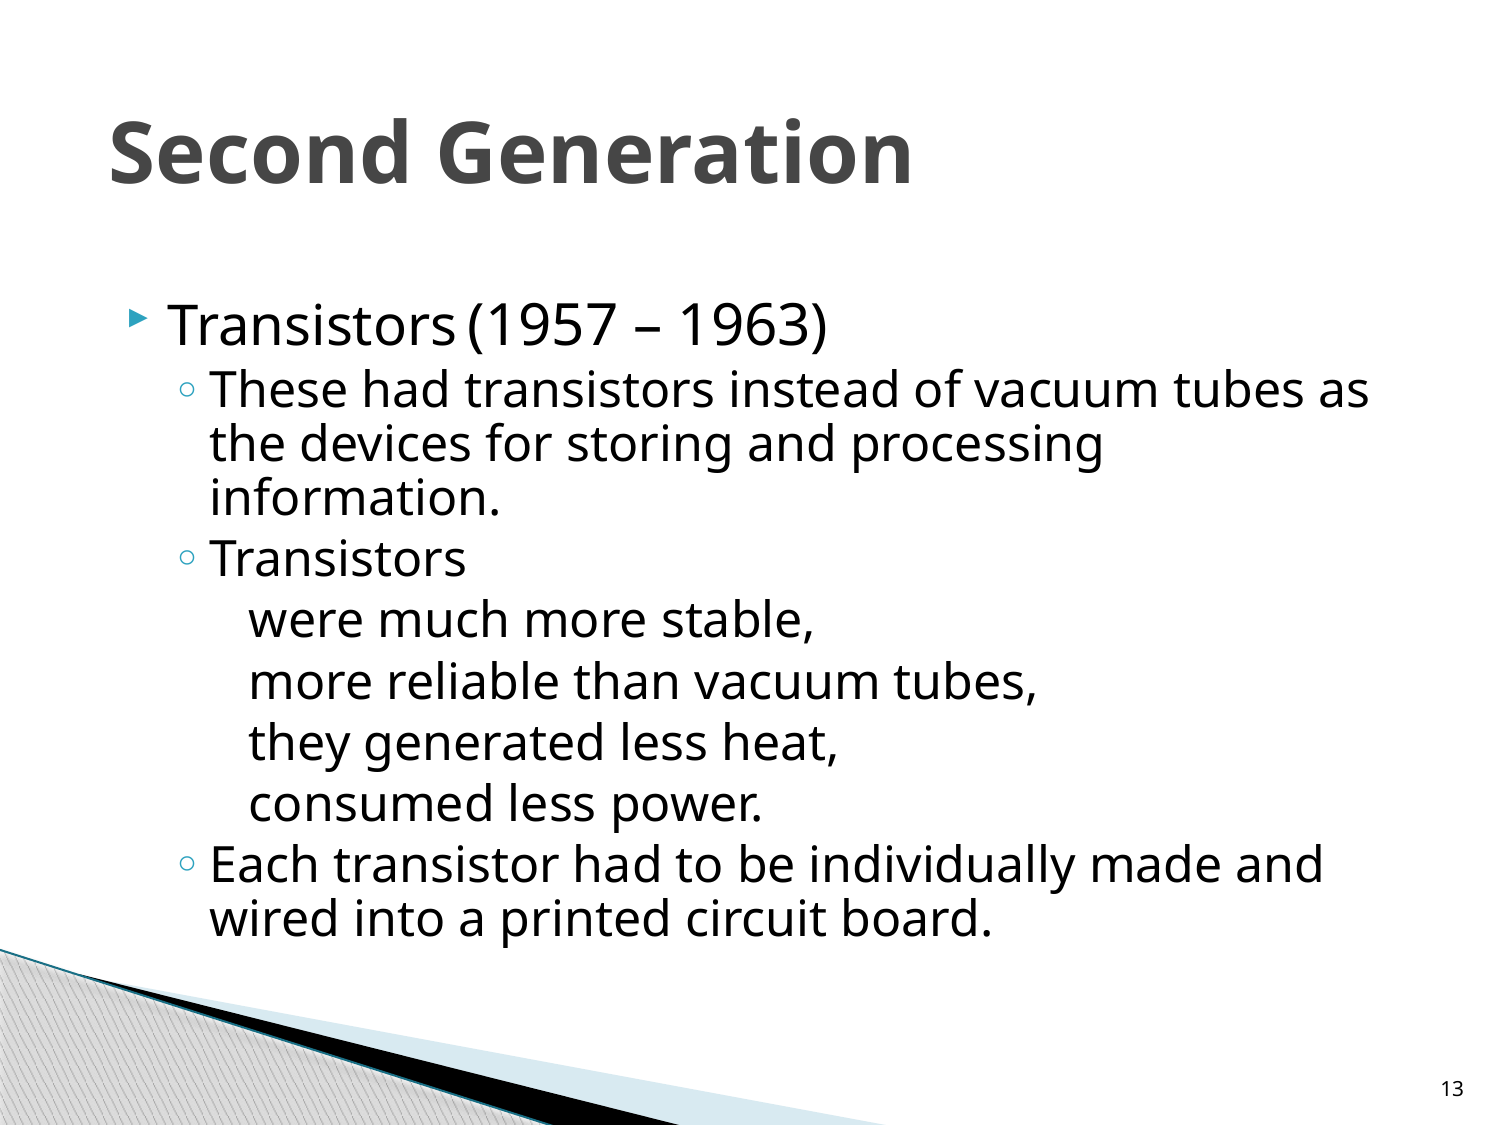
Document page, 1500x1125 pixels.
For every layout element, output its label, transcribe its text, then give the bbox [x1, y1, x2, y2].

title Second Generation [94, 50, 1407, 250]
list Transistors (1957 – 1963) These had transistors instead of vacuum tubes as the devices for storing and processing information. Transistors were much more stable, more reliable than vacuum tubes, they generated less heat, consumed less power. Each transistor had to be individually made and wired into a printed circuit board. [92, 287, 1406, 988]
slide_number 13 [1418, 1051, 1479, 1112]
